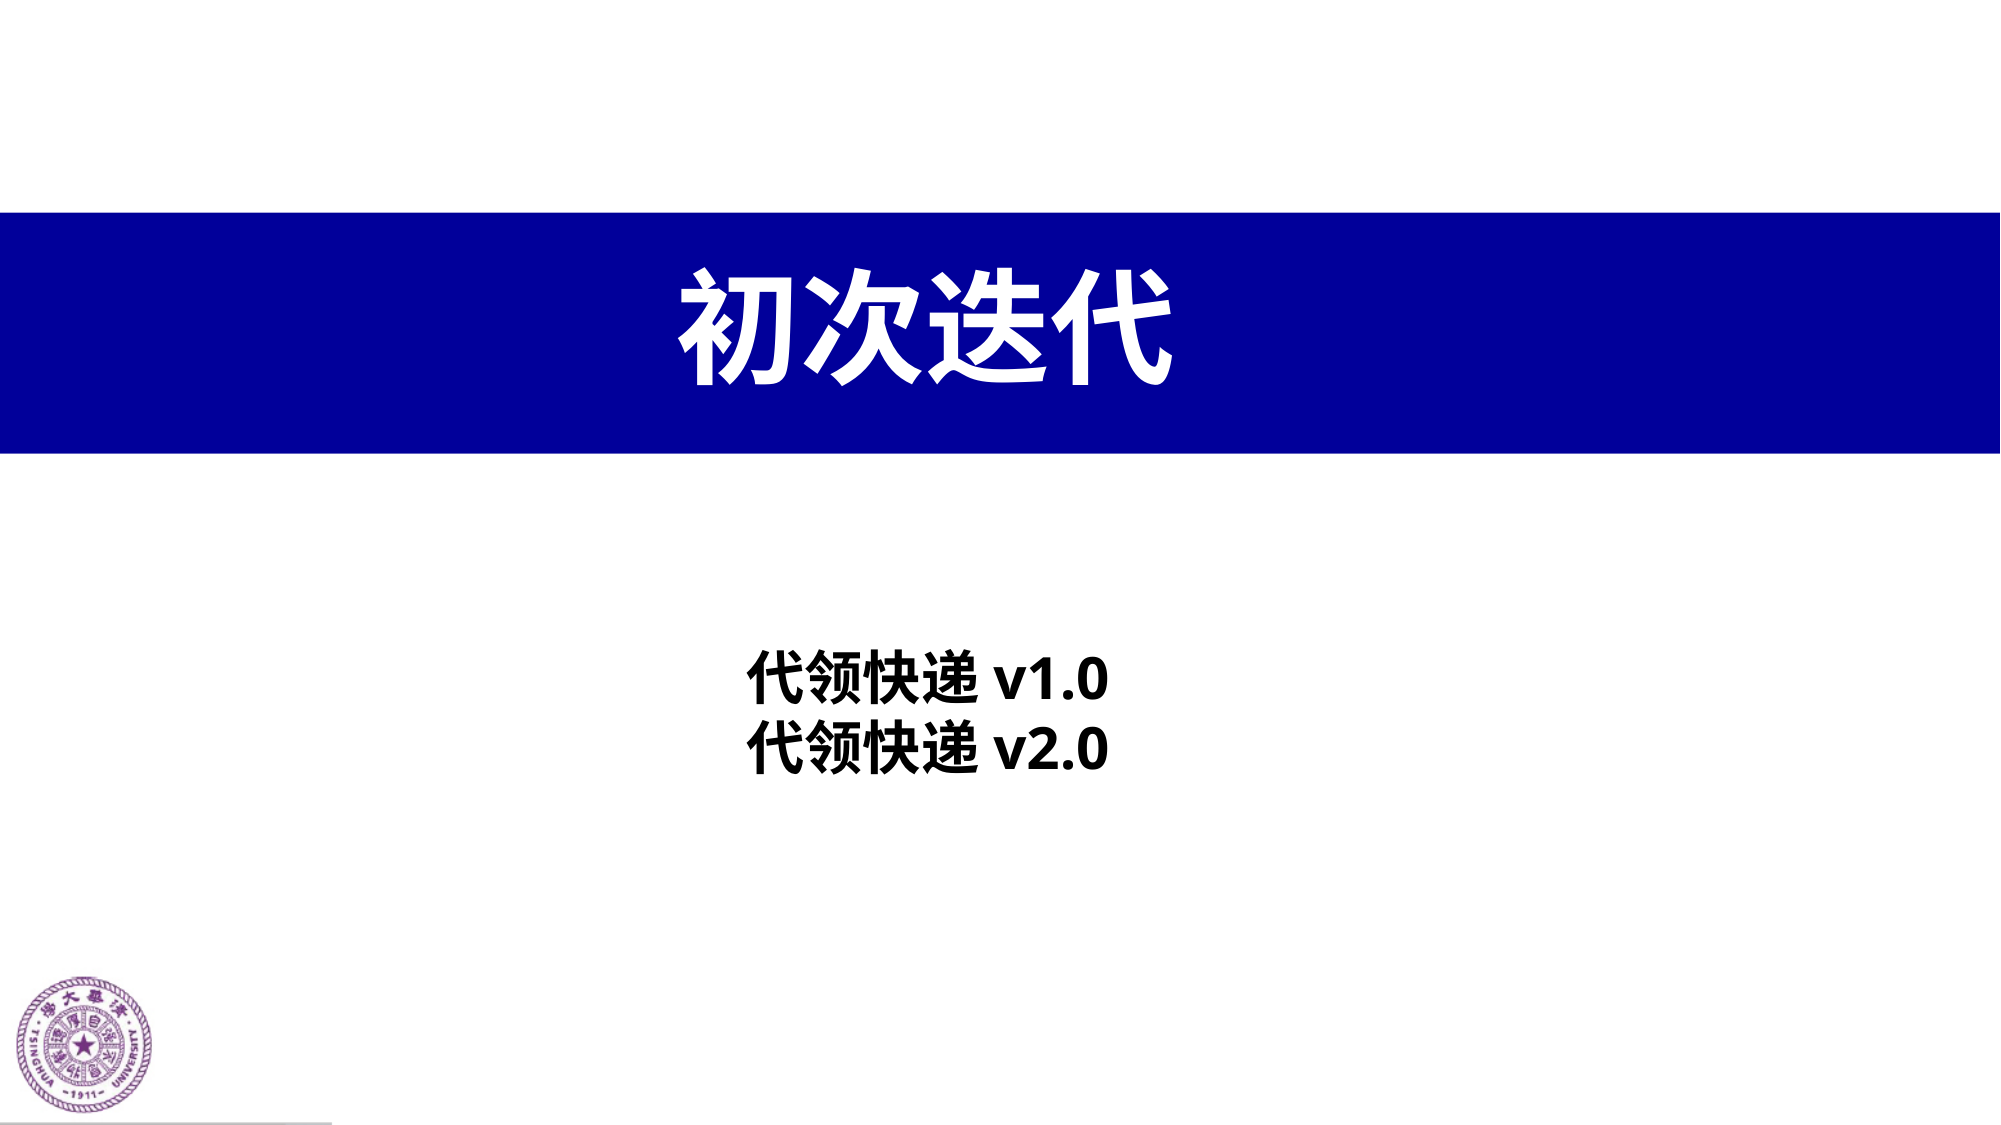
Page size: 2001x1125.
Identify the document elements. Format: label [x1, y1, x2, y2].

picture [1386, 0, 2000, 1125]
list [0, 0, 1386, 1125]
